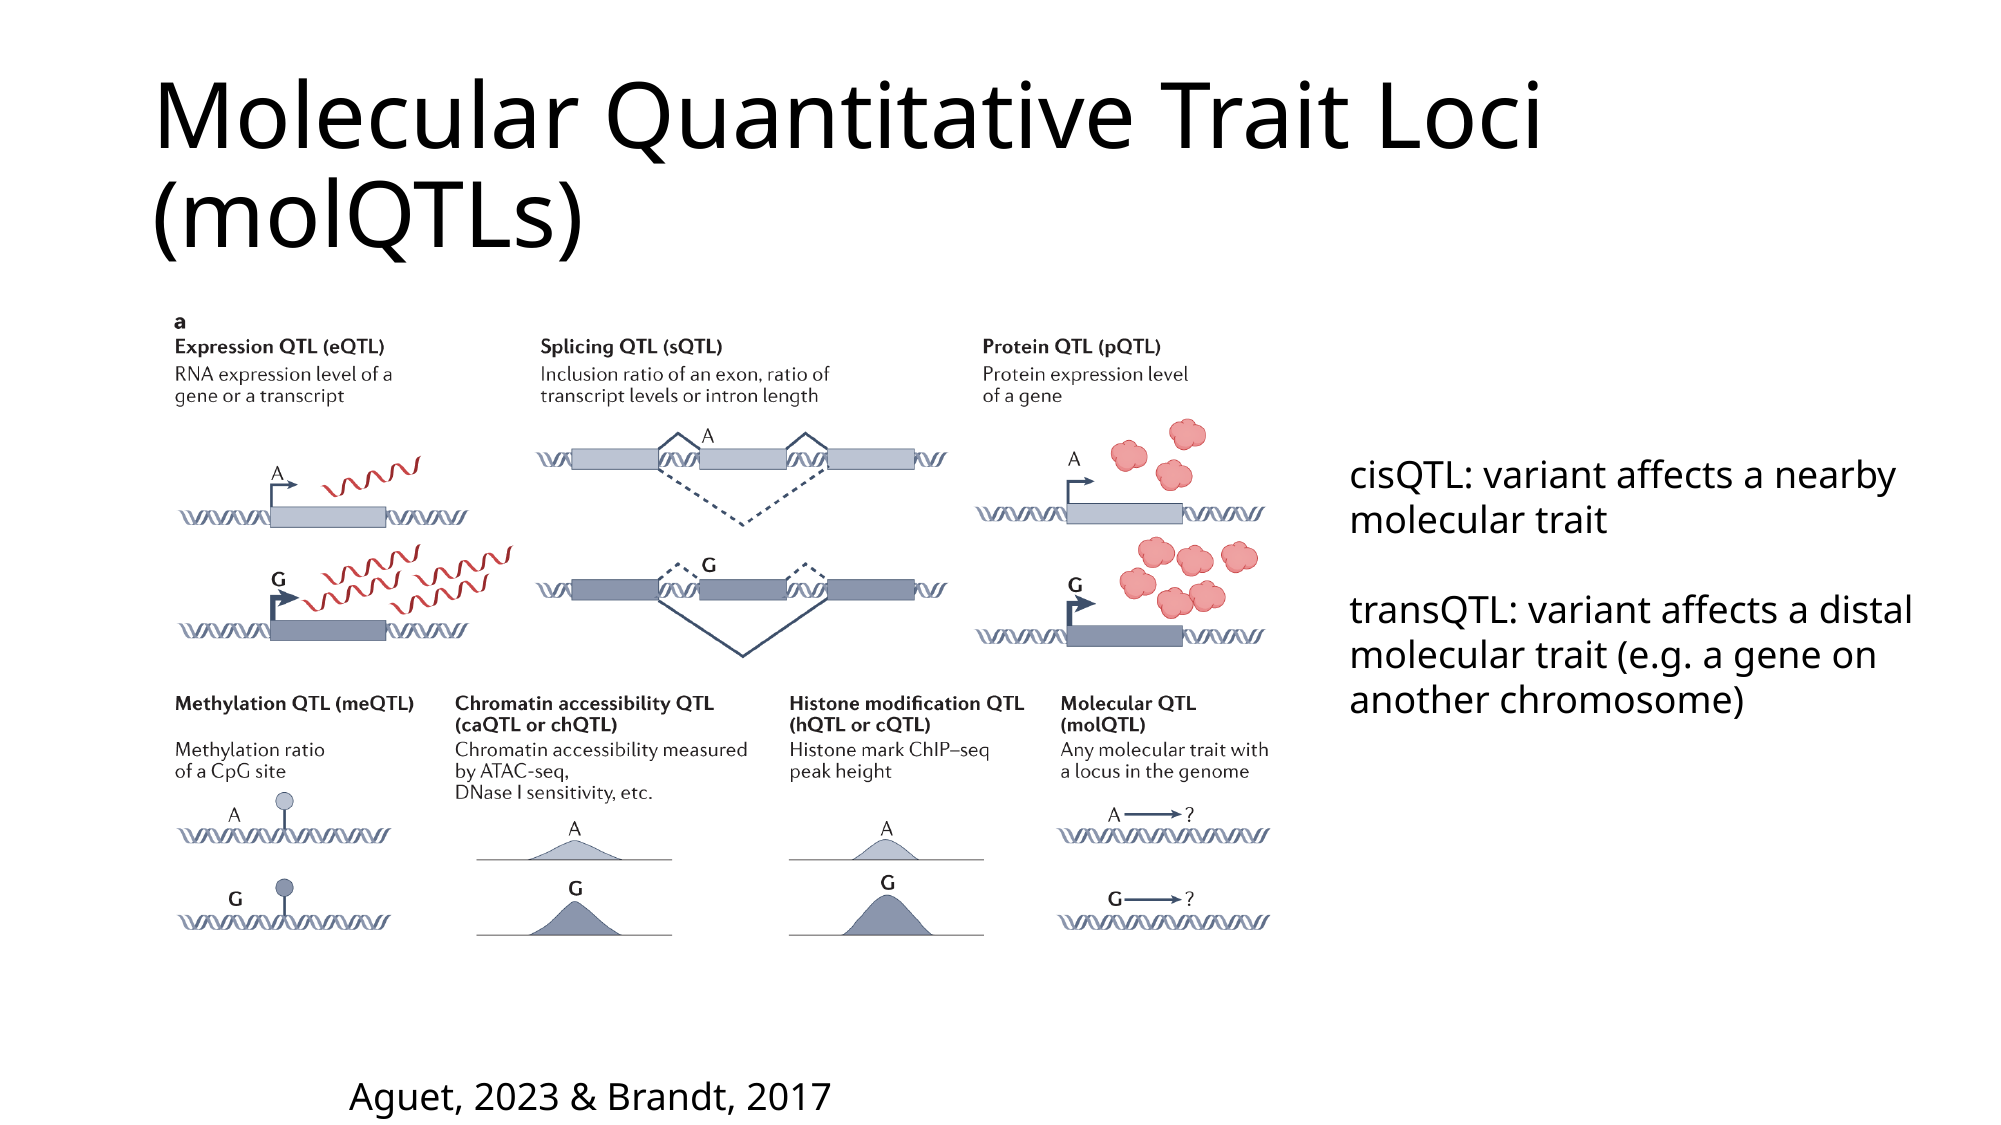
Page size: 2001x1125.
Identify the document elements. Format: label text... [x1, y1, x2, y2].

title Molecular Quantitative Trait Loci (molQTLs) [137, 59, 1863, 278]
text_box Aguet, 2023 & Brandt, 2017 [334, 1065, 858, 1125]
picture [172, 316, 1271, 975]
text_box cisQTL: variant affects a nearby molecular trait transQTL: variant affects a distal molecular trait (e.g. a gene on another chromosome) [1334, 443, 1976, 729]
